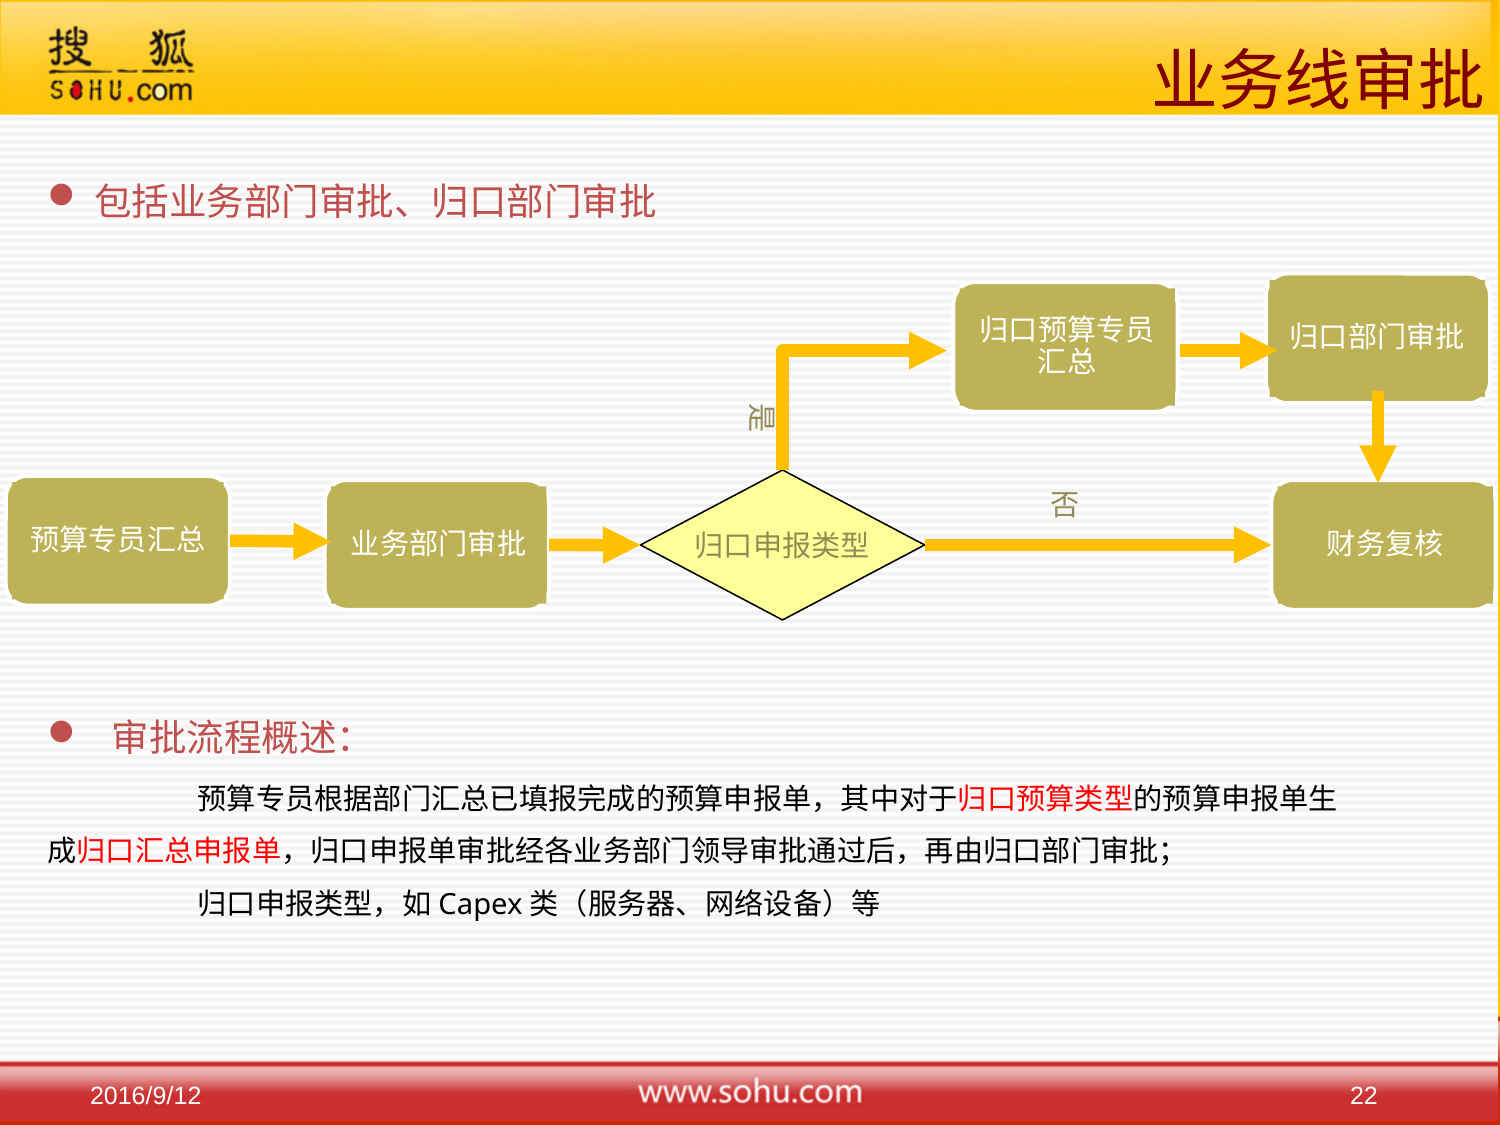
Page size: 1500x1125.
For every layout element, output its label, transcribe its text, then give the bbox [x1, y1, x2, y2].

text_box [953, 281, 1178, 413]
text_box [1271, 479, 1496, 611]
text_box 包括业务部门审批、归口部门审批 审批流程概述： 预算专员根据部门汇总已填报完成的预算申报单，其中对于归口预算类型的预算申报单生 成归口汇总申报单，归口申报单审批经各业务部门领导审批通过后，再由归口部门审批； 归口申报类型，如Capex类（服务器、网络设备）等 [32, 183, 1439, 928]
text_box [5, 475, 231, 606]
title 业务线审批 [515, 0, 1500, 118]
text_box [324, 479, 550, 611]
picture [0, 0, 1500, 1125]
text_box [804, 327, 925, 493]
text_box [1265, 273, 1491, 404]
slide_number 22 [1042, 1065, 1393, 1125]
